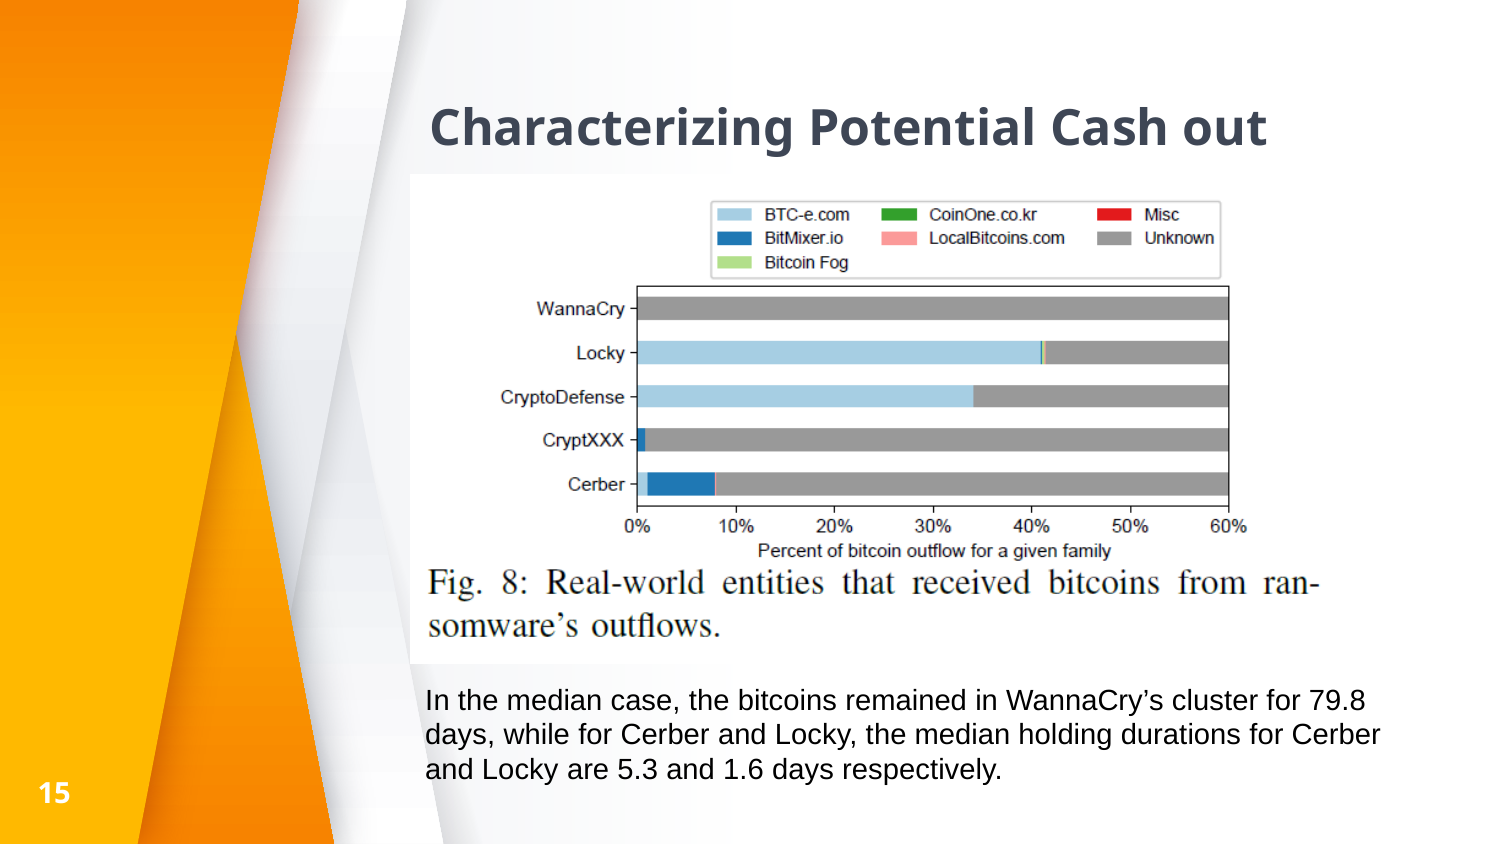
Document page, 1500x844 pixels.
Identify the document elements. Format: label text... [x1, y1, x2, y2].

text_box In the median case, the bitcoins remained in WannaCry’s cluster for 79.8 days, while for Cerber and Locky, the median holding durations for Cerber and Locky are 5.3 and 1.6 days respectively. [410, 673, 1444, 793]
title Characterizing Potential Cash out [429, 91, 1428, 157]
picture [410, 174, 1342, 664]
slide_number 15 [37, 774, 99, 816]
